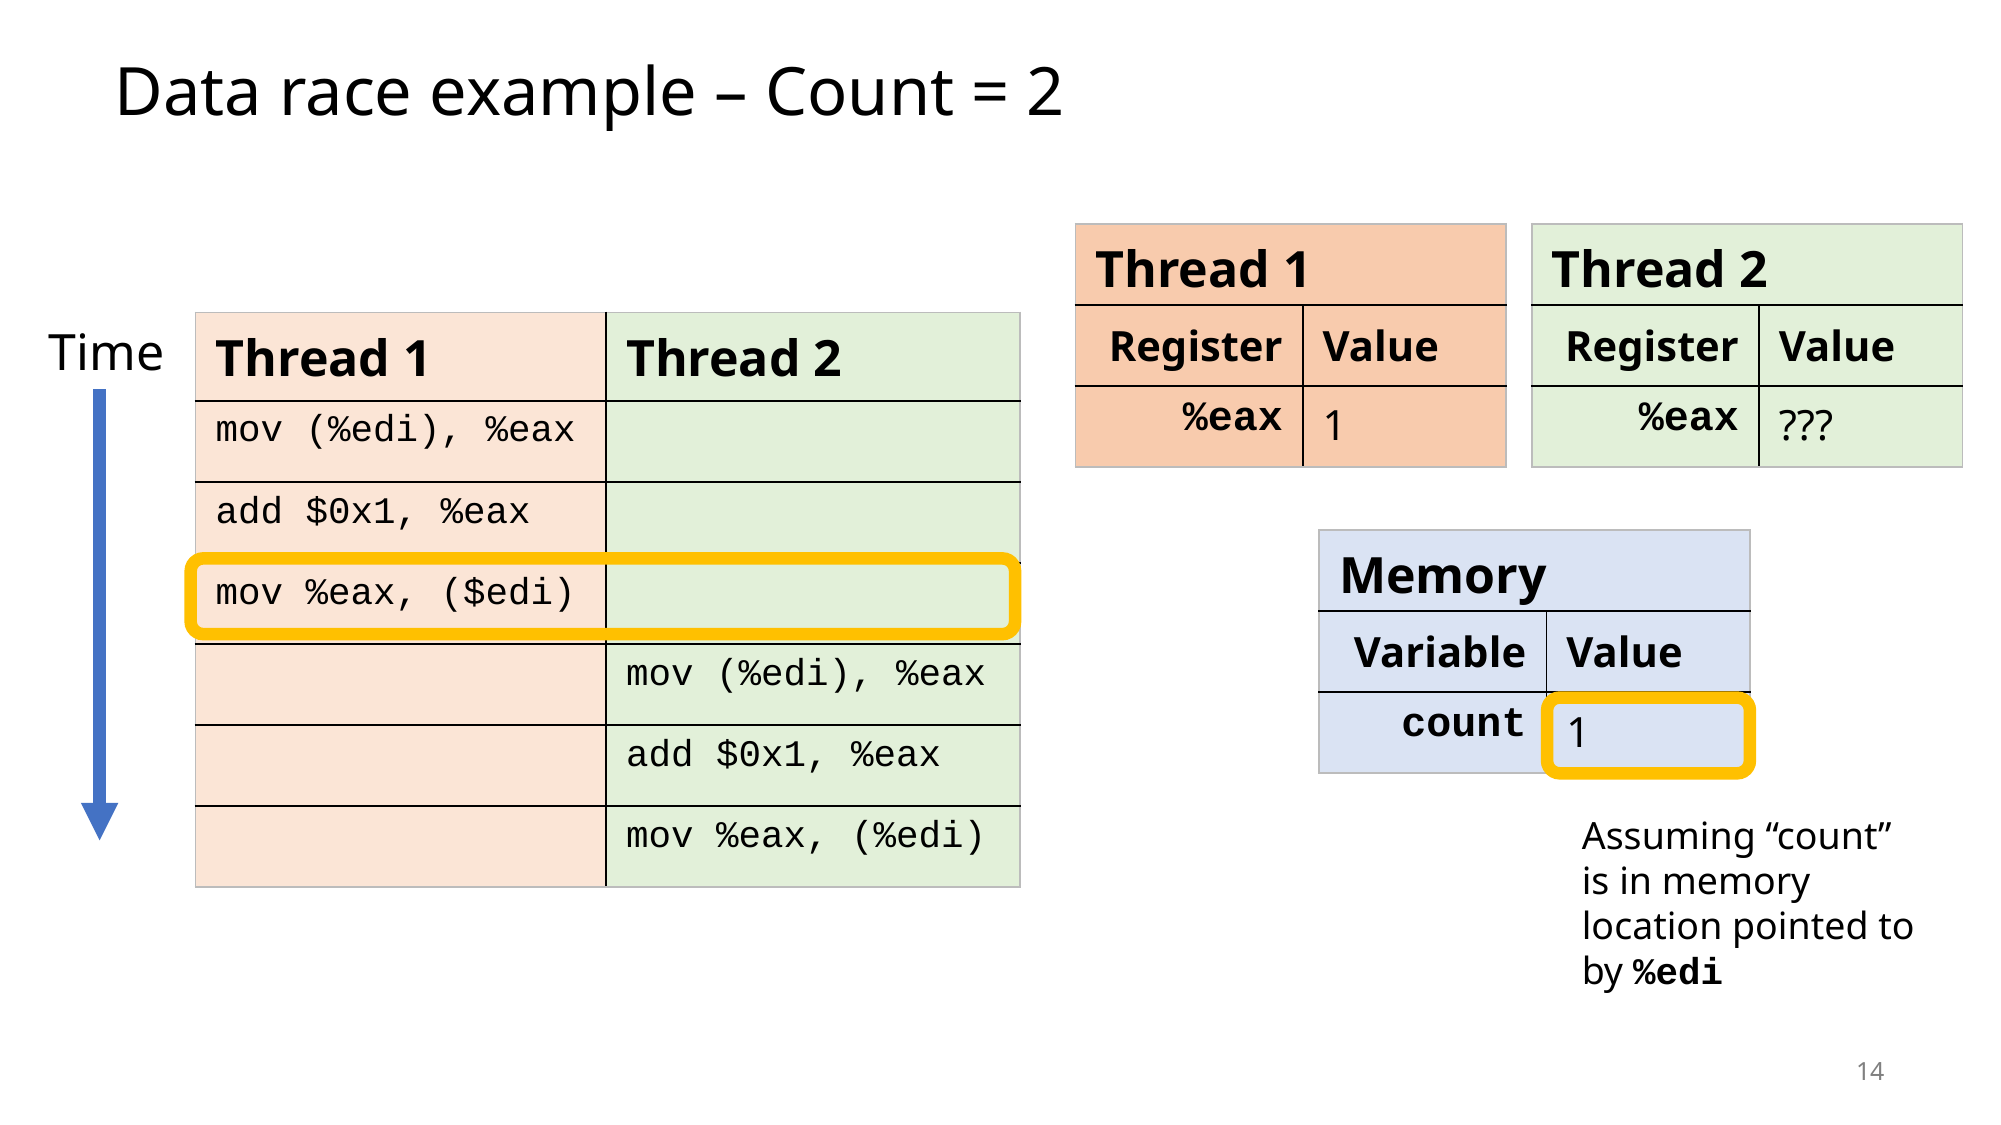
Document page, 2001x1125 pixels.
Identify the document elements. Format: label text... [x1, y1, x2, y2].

table_cell %eax [1533, 387, 1758, 466]
table_cell [196, 726, 605, 805]
table_header Thread 1 [1076, 225, 1505, 304]
table_cell mov (%edi), %eax [196, 402, 605, 481]
text_box [189, 557, 1017, 636]
table_cell mov %eax, ($edi) [196, 634, 605, 643]
table_cell [607, 483, 1019, 562]
table_header Memory [1320, 531, 1749, 610]
table_cell [196, 645, 605, 724]
text_box Time [33, 313, 198, 389]
table_cell 1 [1304, 387, 1505, 466]
table_header Thread 2 [607, 313, 1019, 400]
slide_number 14 [1749, 1042, 1900, 1103]
title Data race example – Count = 2 [99, 37, 1900, 150]
text_box Assuming “count” is in memory location pointed to by %edi [1567, 804, 1933, 1000]
table_cell mov %eax, (%edi) [607, 807, 1019, 886]
table_cell Value [1304, 306, 1505, 385]
table_cell [196, 807, 605, 886]
table_cell count [1320, 693, 1546, 772]
table_header Thread 1 [196, 313, 605, 400]
table_cell Register [1533, 306, 1758, 385]
table_cell ??? [1760, 387, 1962, 466]
table_cell [607, 402, 1019, 481]
text_box [1546, 696, 1751, 775]
table_cell Value [1547, 612, 1749, 691]
table_cell add $0x1, %eax [607, 726, 1019, 805]
table_cell %eax [1076, 387, 1302, 466]
table_header Thread 2 [1533, 225, 1962, 304]
table_cell mov (%edi), %eax [607, 645, 1019, 724]
table_cell Variable [1320, 612, 1546, 691]
table_cell [607, 564, 1019, 643]
table_cell 1 [1547, 693, 1749, 703]
table_cell Register [1076, 306, 1302, 385]
table_cell add $0x1, %eax [196, 483, 605, 558]
table_cell Value [1760, 306, 1962, 385]
